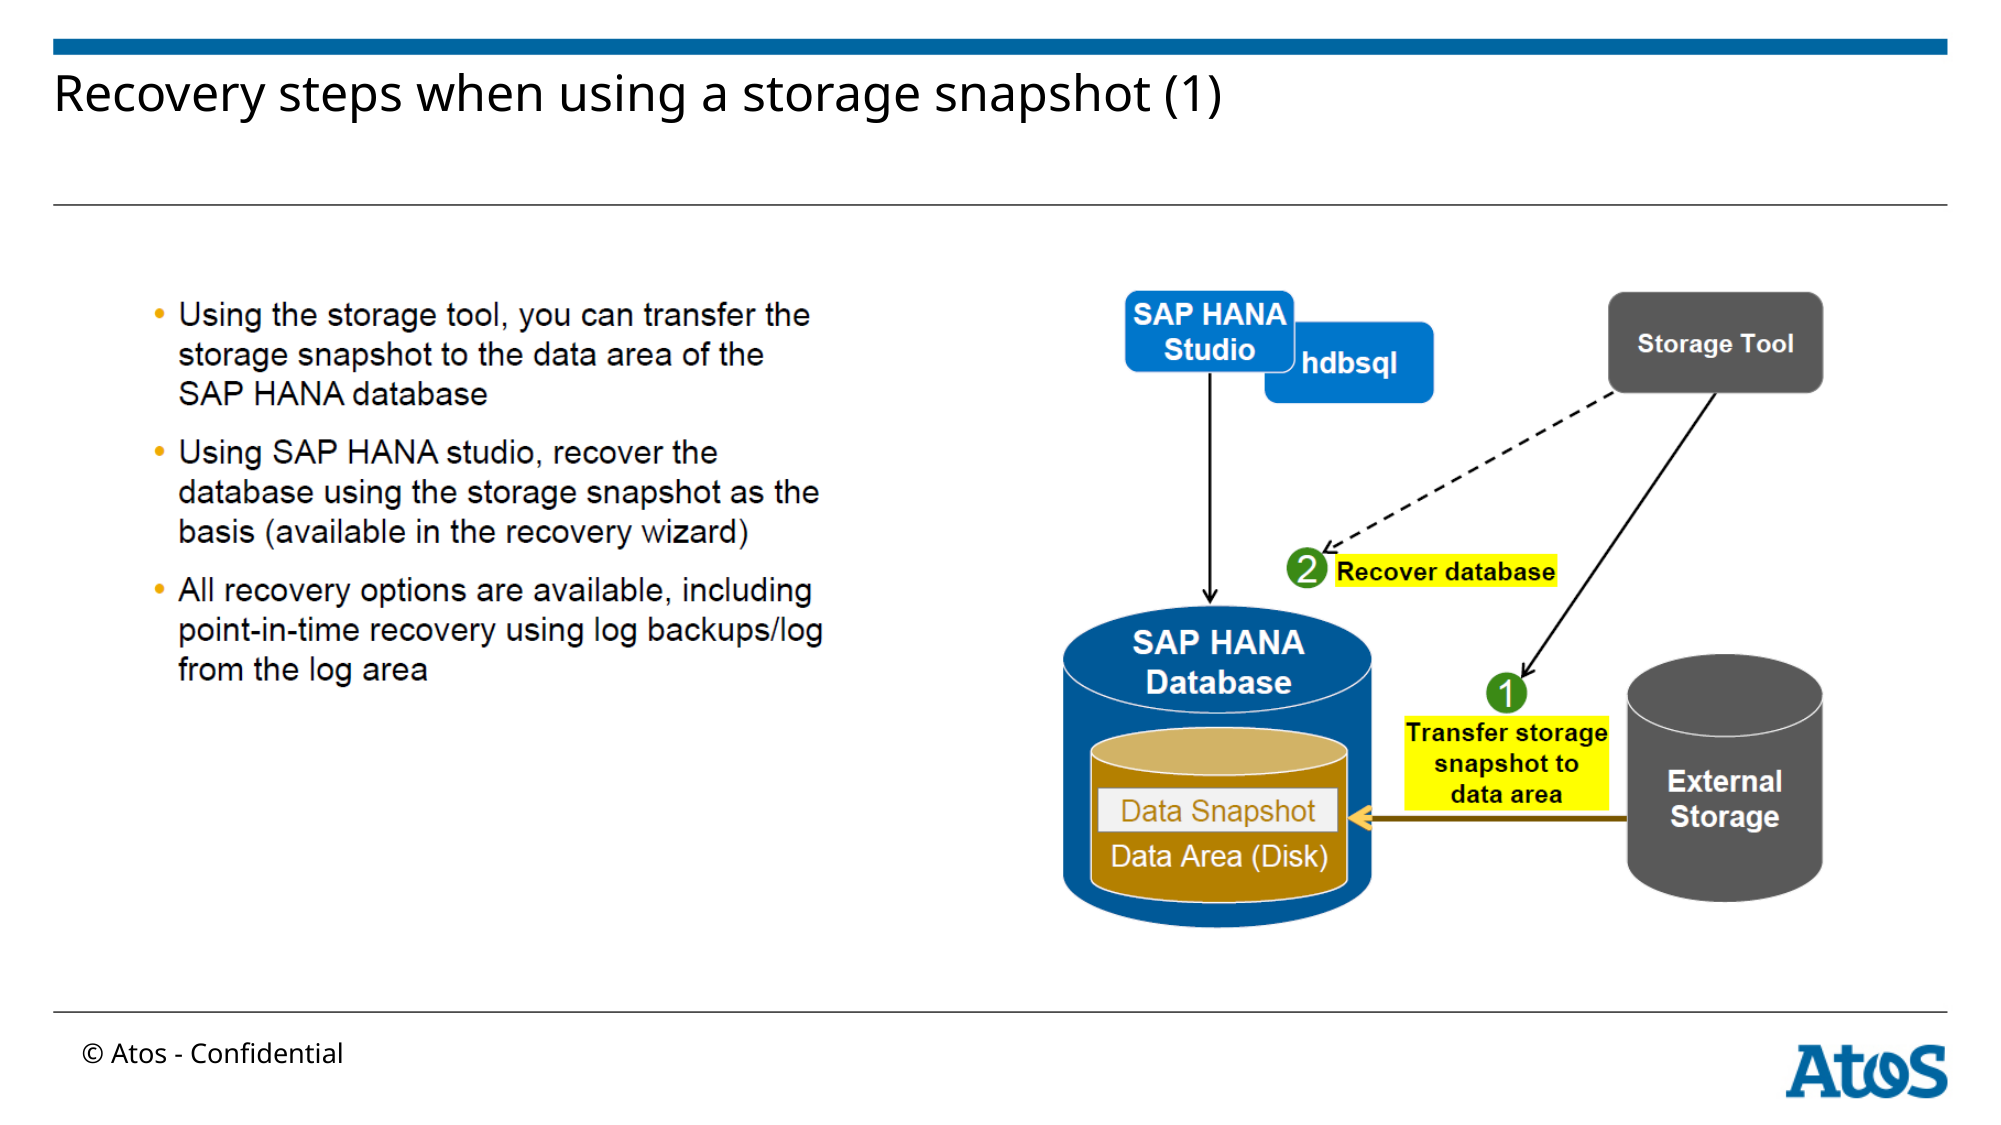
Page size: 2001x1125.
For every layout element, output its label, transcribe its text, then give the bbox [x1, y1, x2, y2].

picture [0, 0, 2001, 1125]
title Recovery steps when using a storage snapshot (1) [33, 51, 1947, 176]
